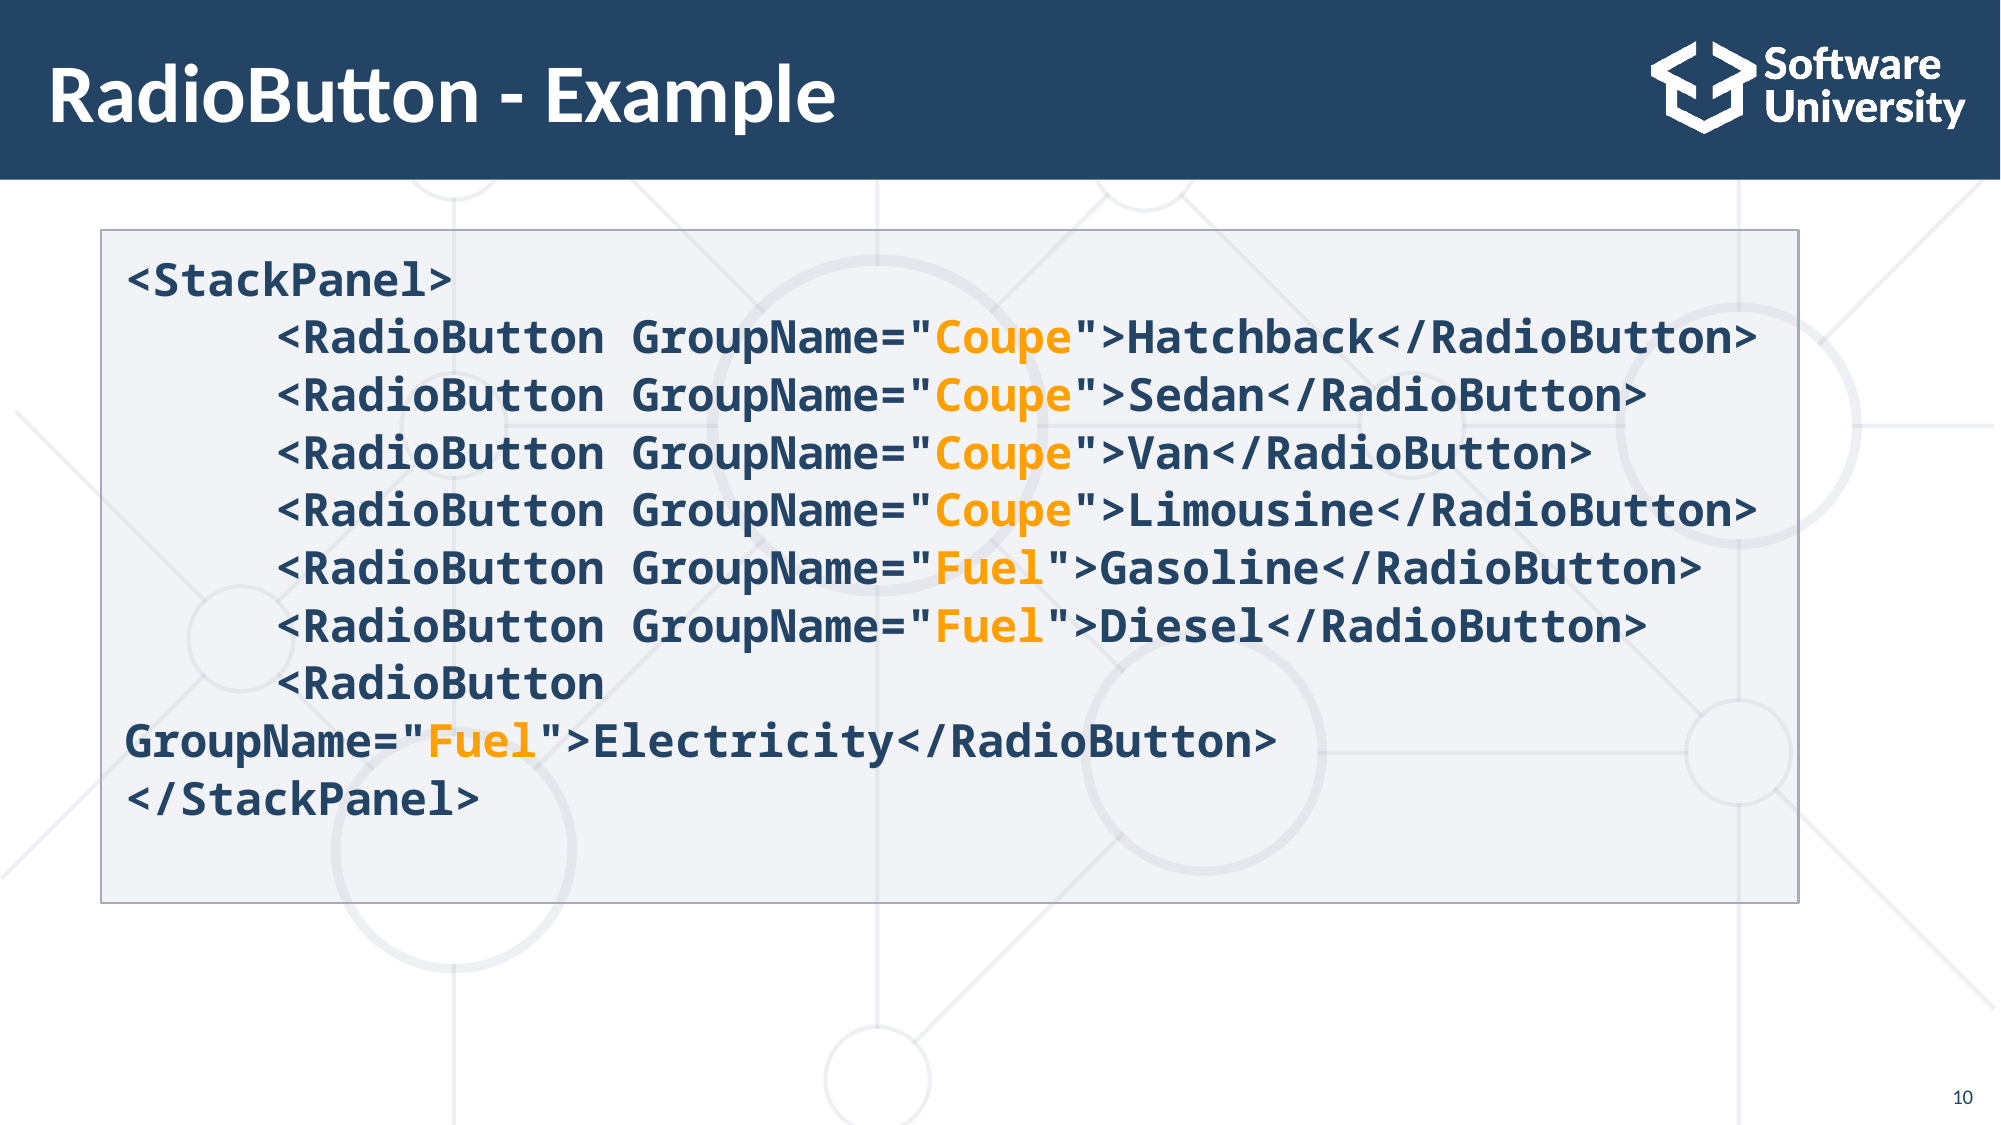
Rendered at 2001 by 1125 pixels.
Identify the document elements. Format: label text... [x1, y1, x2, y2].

picture [1651, 41, 1966, 134]
title RadioButton - Example [31, 16, 1625, 162]
slide_number 10 [1927, 1067, 1989, 1117]
list <StackPanel> <RadioButton GroupName="Coupe">Hatchback</RadioButton> <RadioButton GroupName="Coupe">Sedan</RadioButton> <RadioButton GroupName="Coupe">Van</RadioButton> <RadioButton GroupName="Coupe">Limousine</RadioButton> <RadioButton GroupName="Fuel">Gasoline</RadioButton> <RadioButton GroupName="Fuel">Diesel</RadioButton> <RadioButton GroupName="Fuel">Electricity</RadioButton> </StackPanel> [100, 229, 1800, 904]
